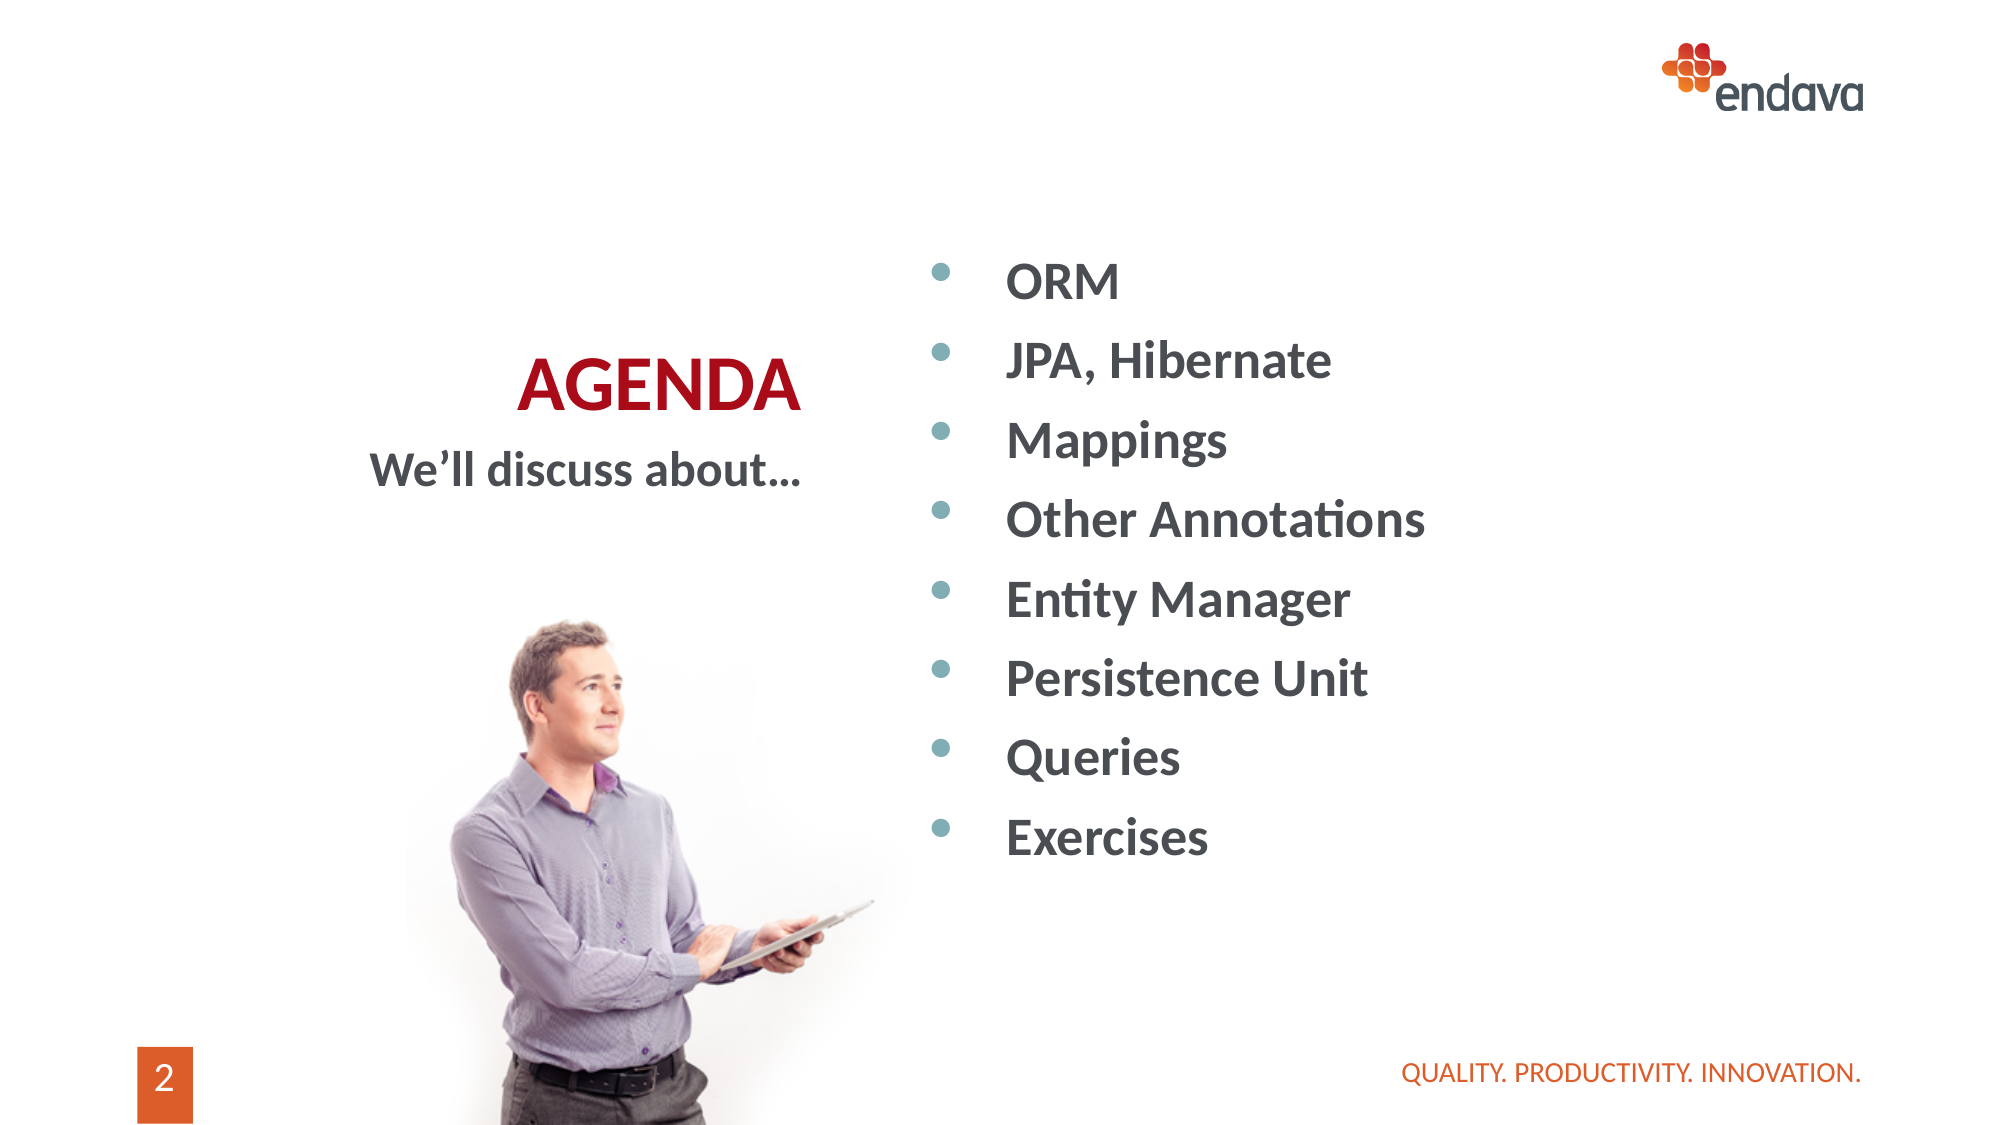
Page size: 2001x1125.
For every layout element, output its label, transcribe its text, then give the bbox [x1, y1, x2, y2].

picture [402, 602, 917, 1125]
title AGENDA [44, 245, 817, 435]
list ORM JPA, Hibernate Mappings Other Annotations Entity Manager Persistence Unit Queries Exercises [916, 245, 1863, 940]
subtitle We’ll discuss about… [44, 435, 818, 707]
slide_number QUALITY. PRODUCTIVITY. INNOVATION. [1252, 1040, 1863, 1101]
picture [1662, 43, 1863, 111]
